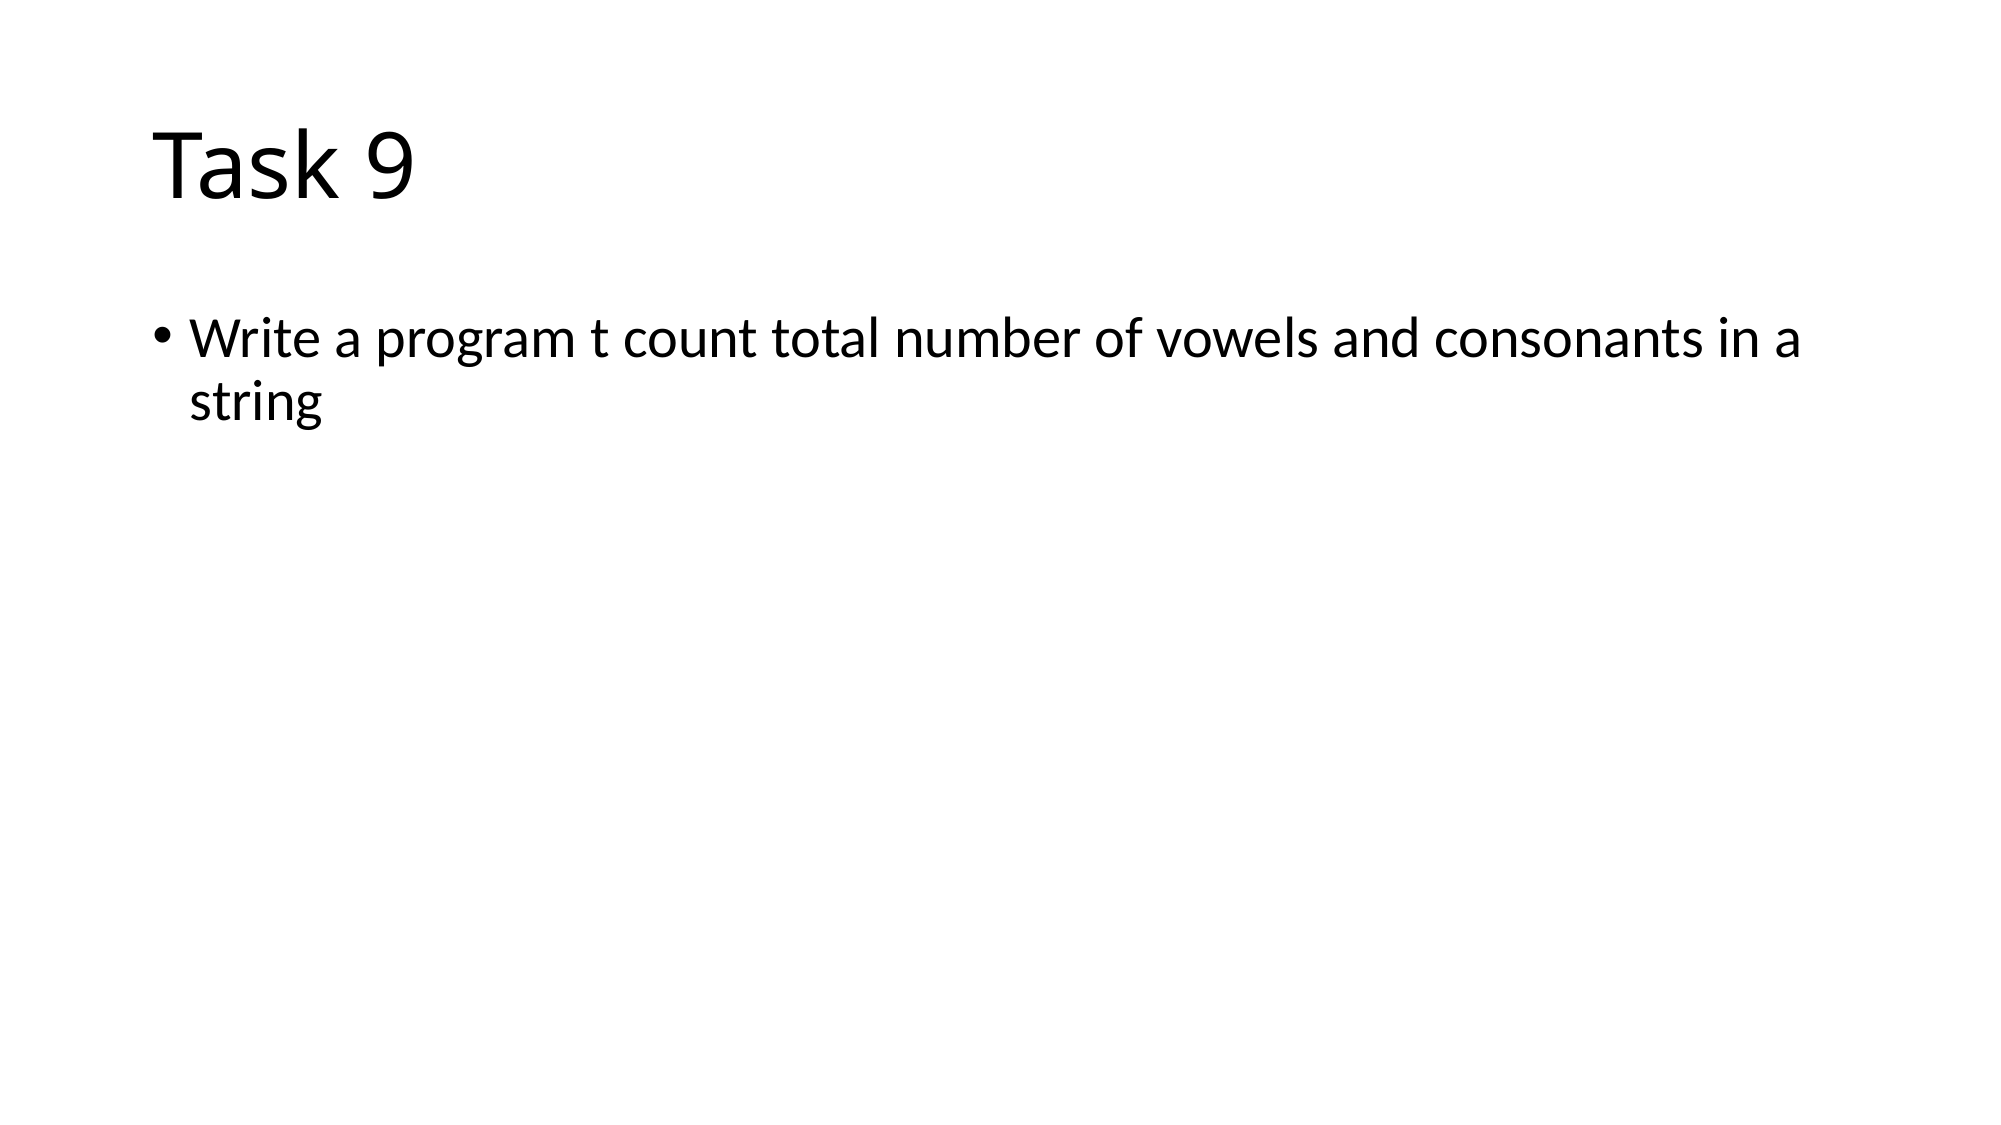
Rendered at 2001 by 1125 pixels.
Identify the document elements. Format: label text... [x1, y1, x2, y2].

list Write a program t count total number of vowels and consonants in a string [137, 299, 1863, 1014]
title Task 9 [137, 59, 1863, 278]
